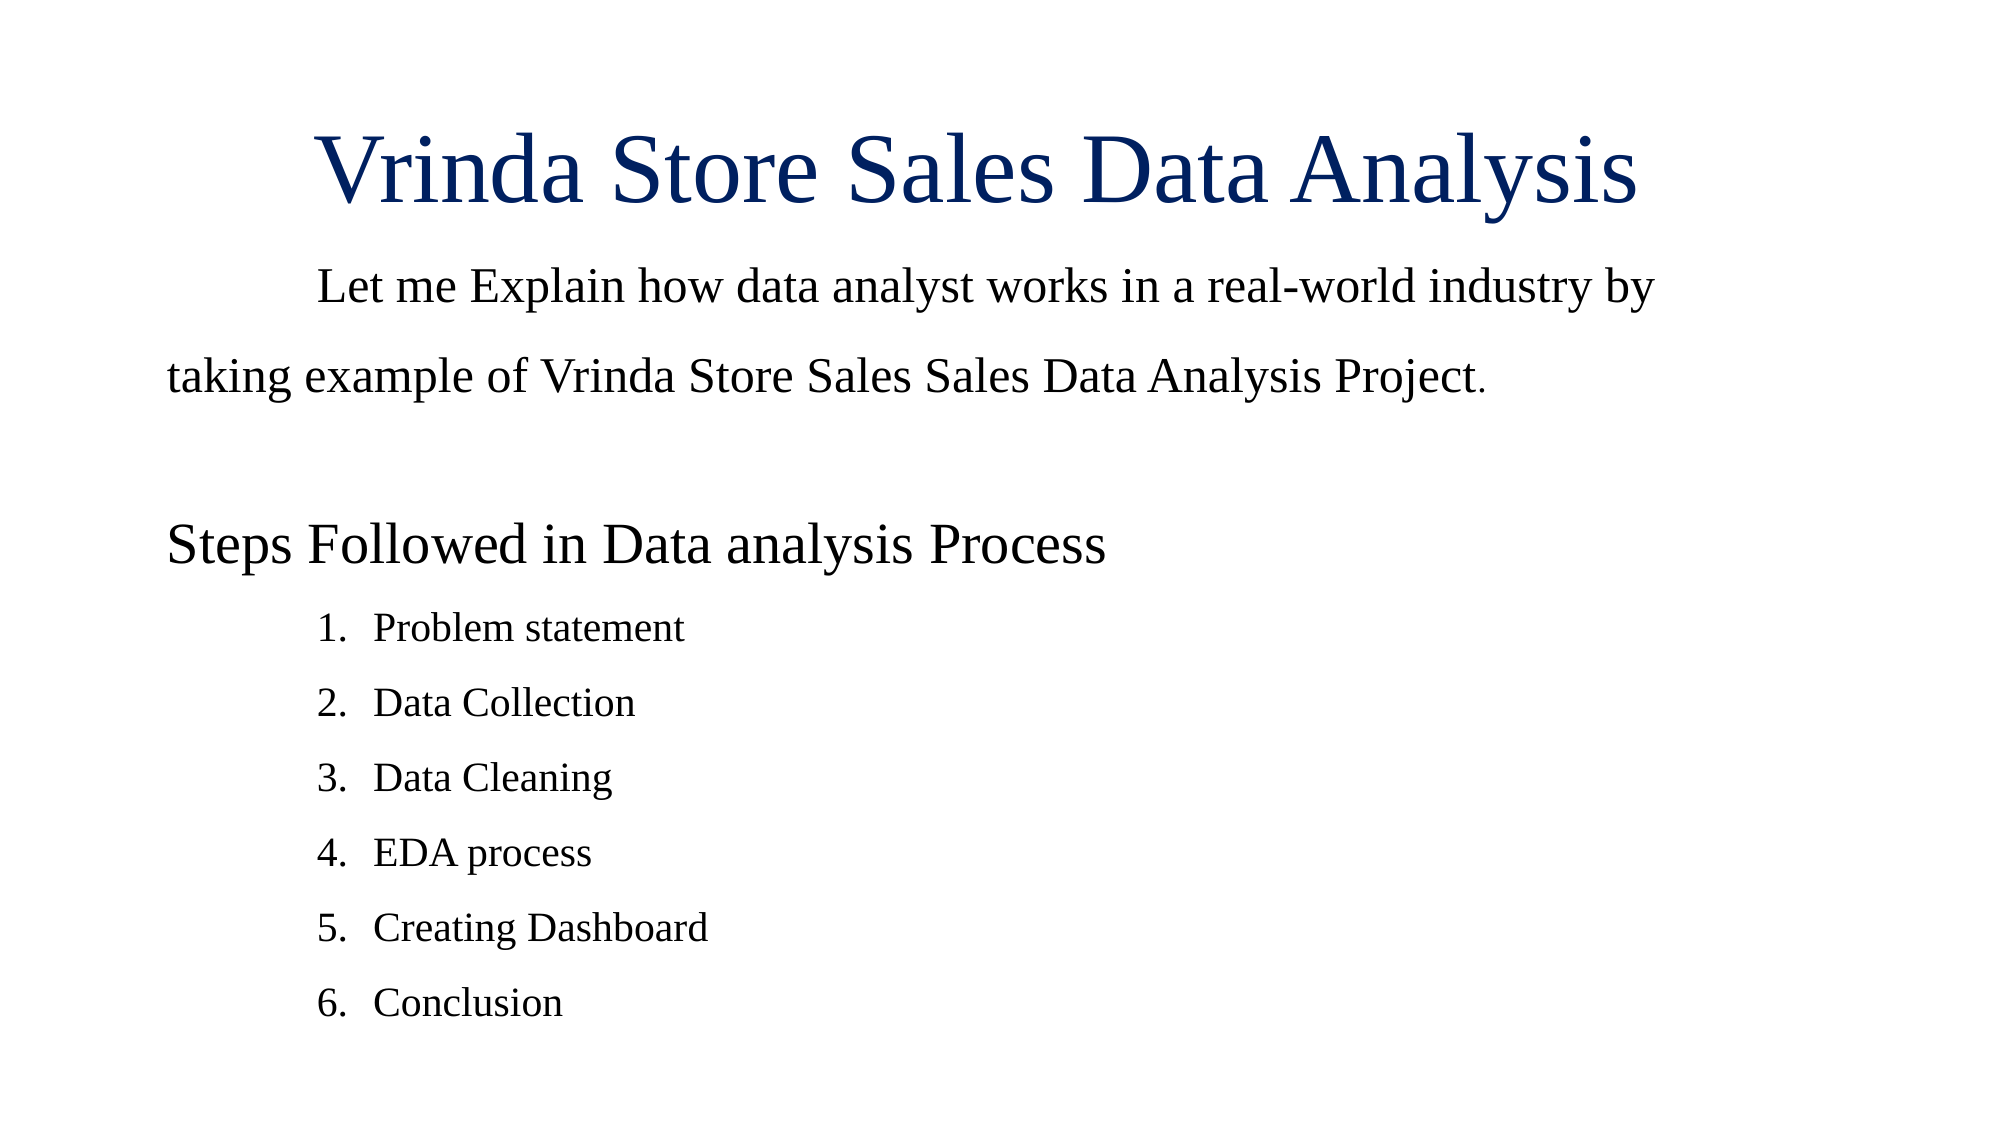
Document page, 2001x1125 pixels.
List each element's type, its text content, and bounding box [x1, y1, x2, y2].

text_box Vrinda Store Sales Data Analysis Let me Explain how data analyst works in a real-world industry by taking example of Vrinda Store Sales Sales Data Analysis Project. Steps Followed in Data analysis Process Problem statement Data Collection Data Cleaning EDA process Creating Dashboard Conclusion [152, 95, 1803, 1033]
